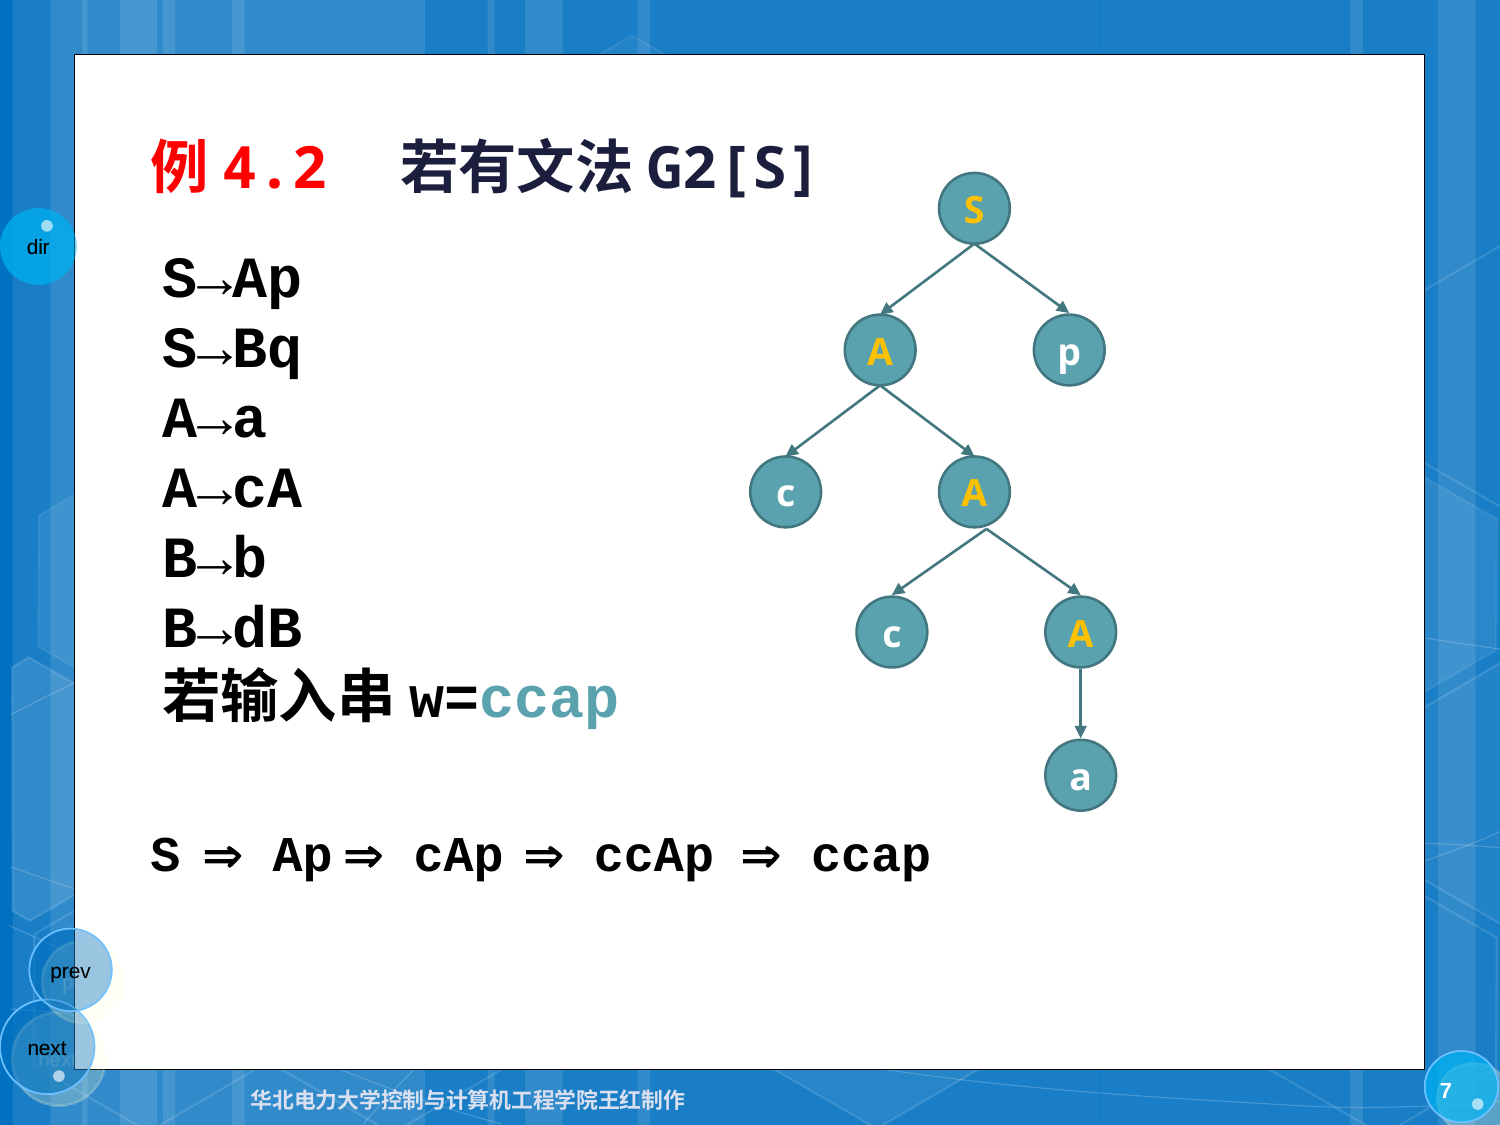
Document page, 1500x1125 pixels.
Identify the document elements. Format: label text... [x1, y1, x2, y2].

text_box p [1032, 313, 1106, 387]
text_box c [855, 595, 929, 669]
text_box A [843, 313, 917, 385]
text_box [879, 245, 973, 314]
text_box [785, 386, 879, 456]
text_box  cAp [328, 813, 509, 889]
text_box A [937, 455, 1012, 526]
text_box c [748, 455, 823, 529]
text_box E’→+TE’ [951, 455, 977, 463]
text_box +i*i# [782, 455, 809, 463]
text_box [974, 245, 1070, 314]
title 例4.2 若有文法G2[S] [135, 66, 1324, 209]
text_box A [1044, 595, 1118, 669]
text_box S [937, 171, 1012, 243]
text_box S [135, 813, 187, 889]
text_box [986, 528, 1081, 596]
slide_number 7 [1424, 1060, 1495, 1121]
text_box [891, 528, 985, 596]
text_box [879, 386, 975, 456]
text_box  ccap [726, 813, 975, 889]
footer 华北电力大学控制与计算机工程学院王红制作 [143, 1069, 701, 1125]
text_box S→Ap S→Bq A→a A→cA B→b B→dB 若输入串w=ccap [147, 231, 680, 737]
text_box  ccAp [509, 813, 726, 889]
text_box  Ap [187, 813, 328, 889]
text_box a [1044, 738, 1118, 812]
